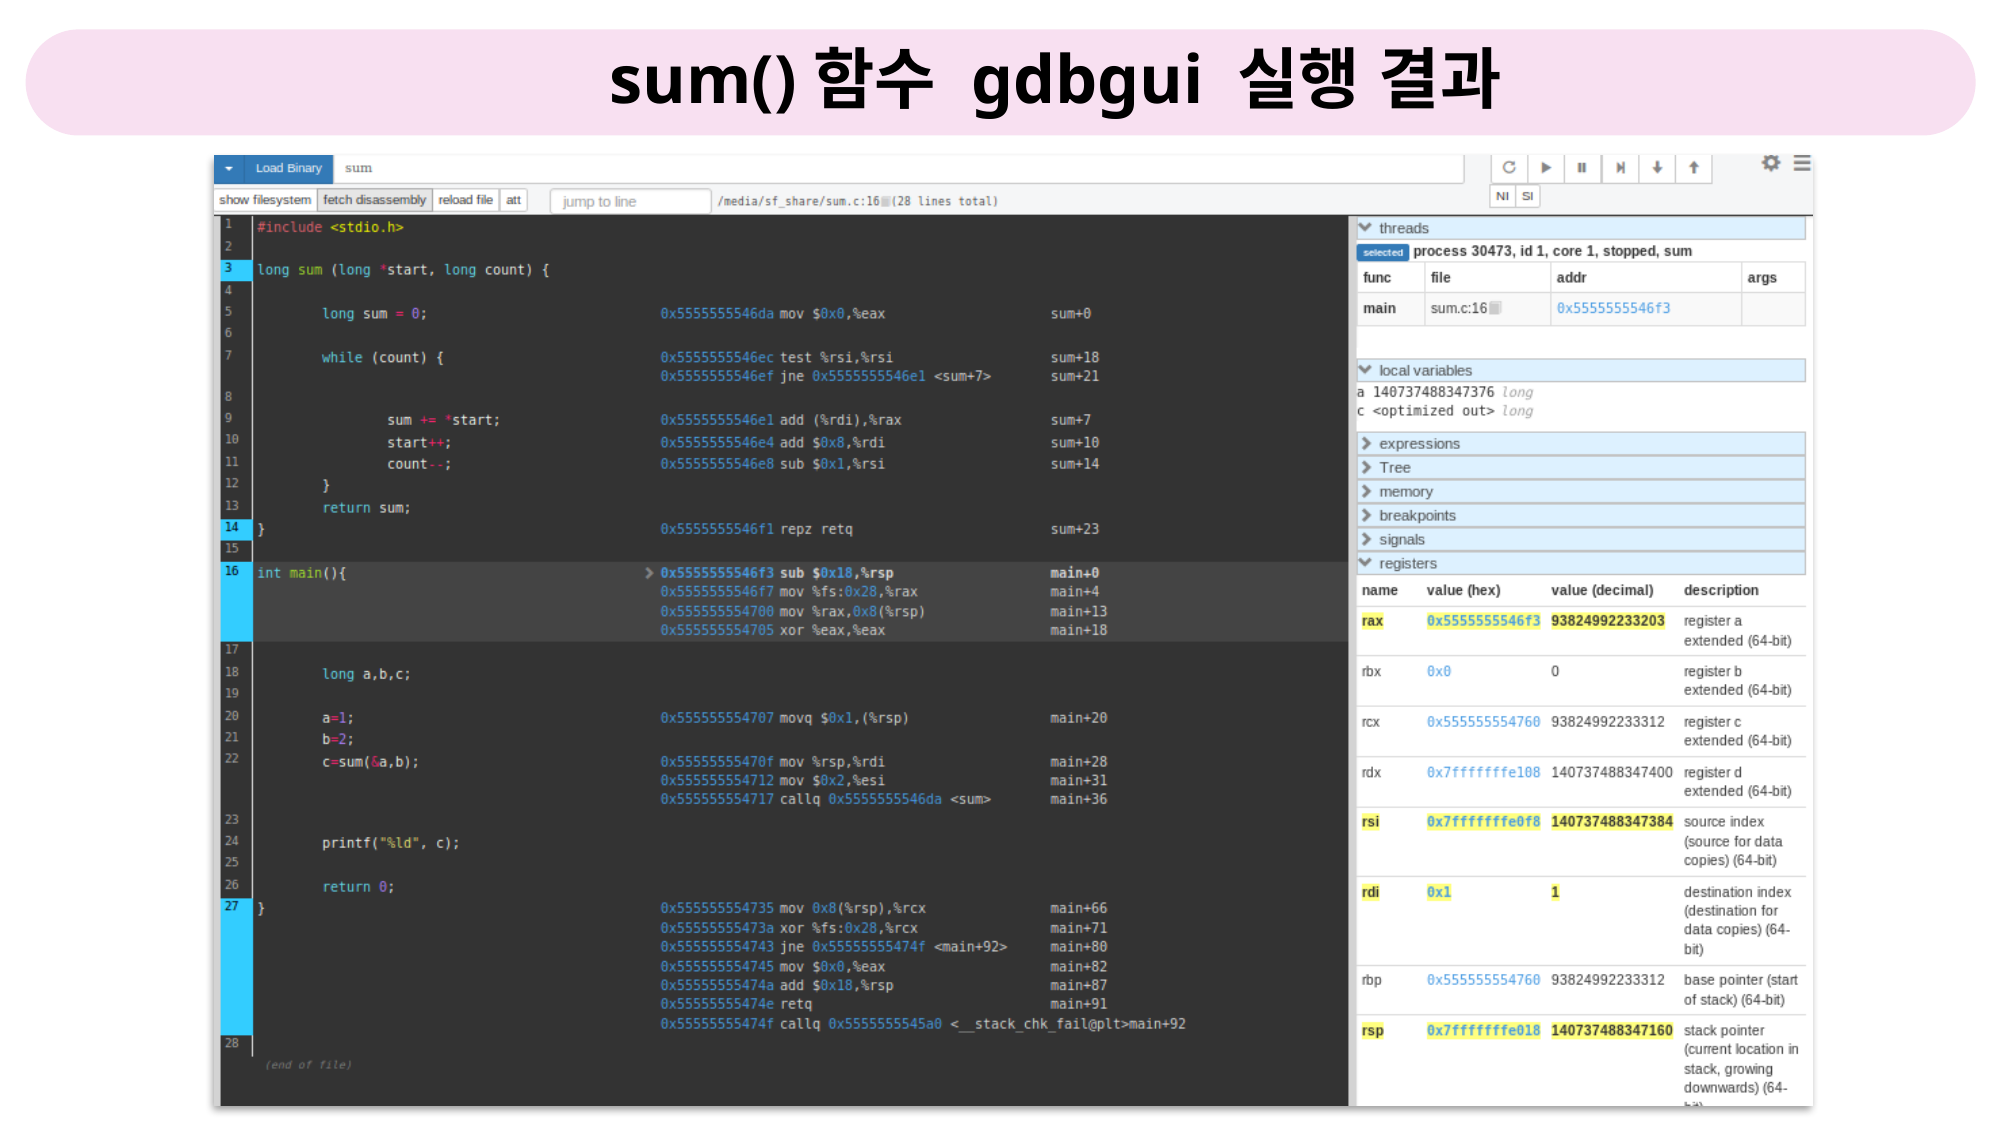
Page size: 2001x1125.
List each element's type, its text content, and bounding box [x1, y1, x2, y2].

text_box sum()함수 gdbgui 실행 결과 [511, 29, 1601, 125]
picture [213, 154, 1814, 1106]
text_box [24, 28, 1977, 137]
